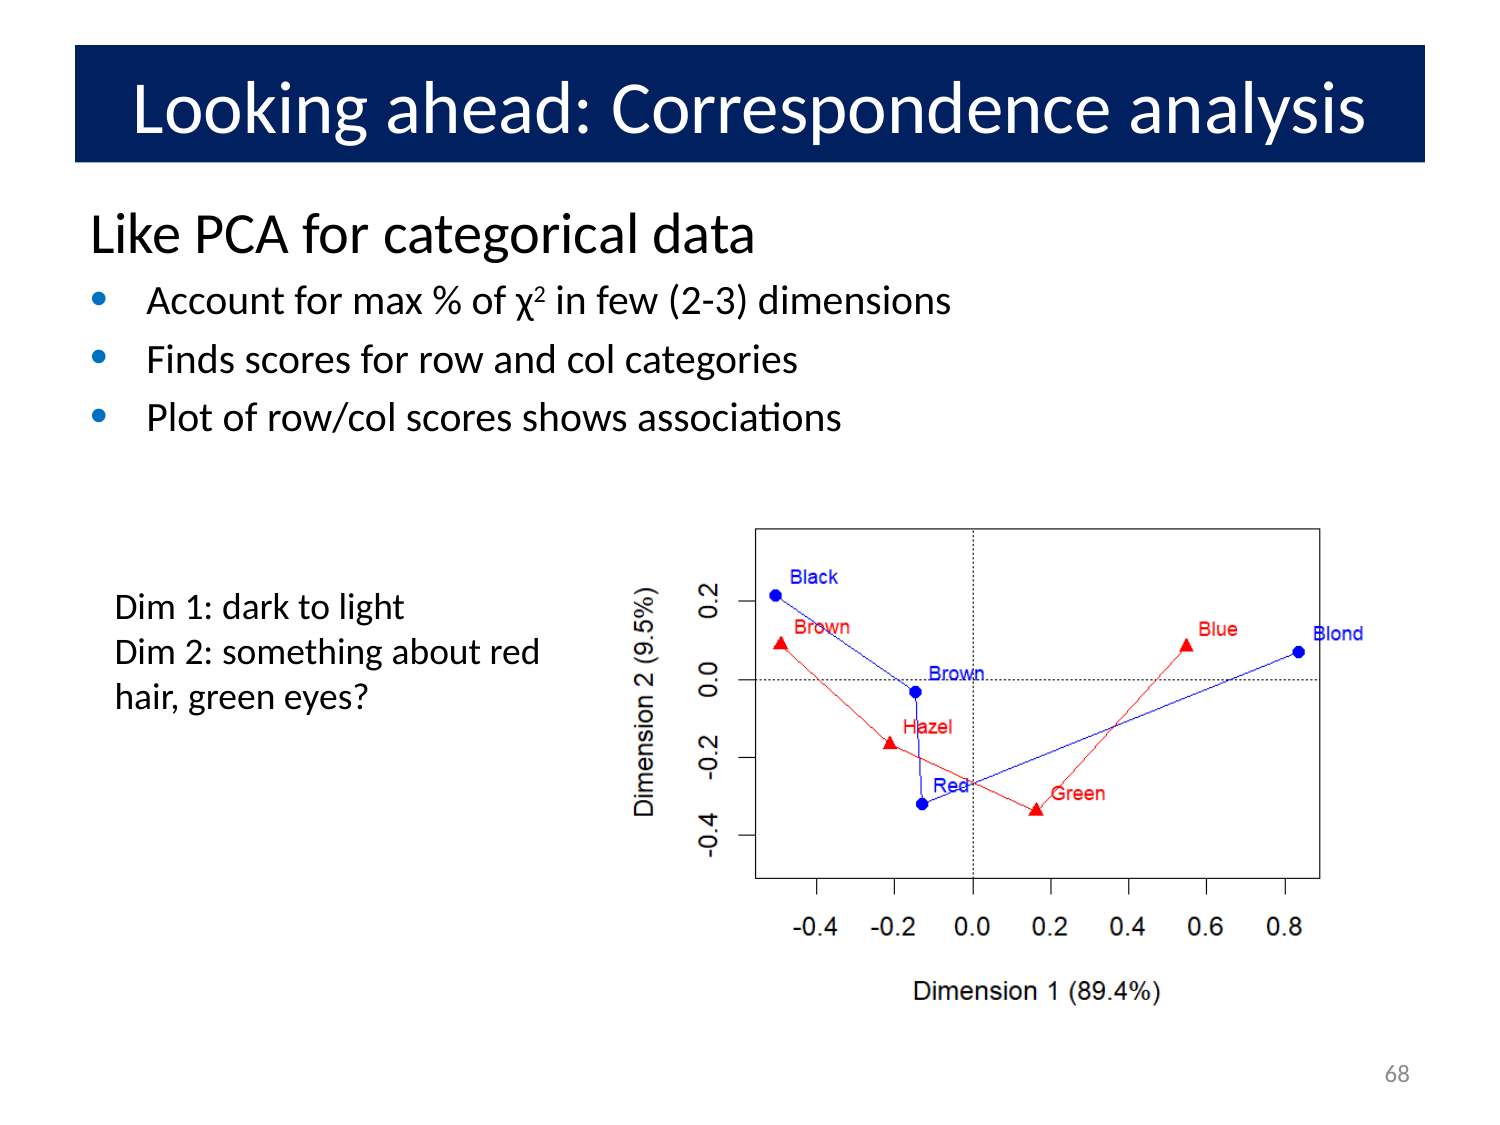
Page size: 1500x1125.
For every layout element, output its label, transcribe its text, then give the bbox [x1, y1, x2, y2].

text_box Dim 1: dark to light Dim 2: something about red hair, green eyes? [99, 574, 619, 725]
slide_number 68 [1074, 1042, 1425, 1103]
picture [624, 493, 1387, 1041]
list Like PCA for categorical data Account for max % of χ2 in few (2-3) dimensions Finds scores for row and col categories Plot of row/col scores shows associations [75, 187, 1425, 463]
title Looking ahead: Correspondence analysis [75, 45, 1425, 163]
